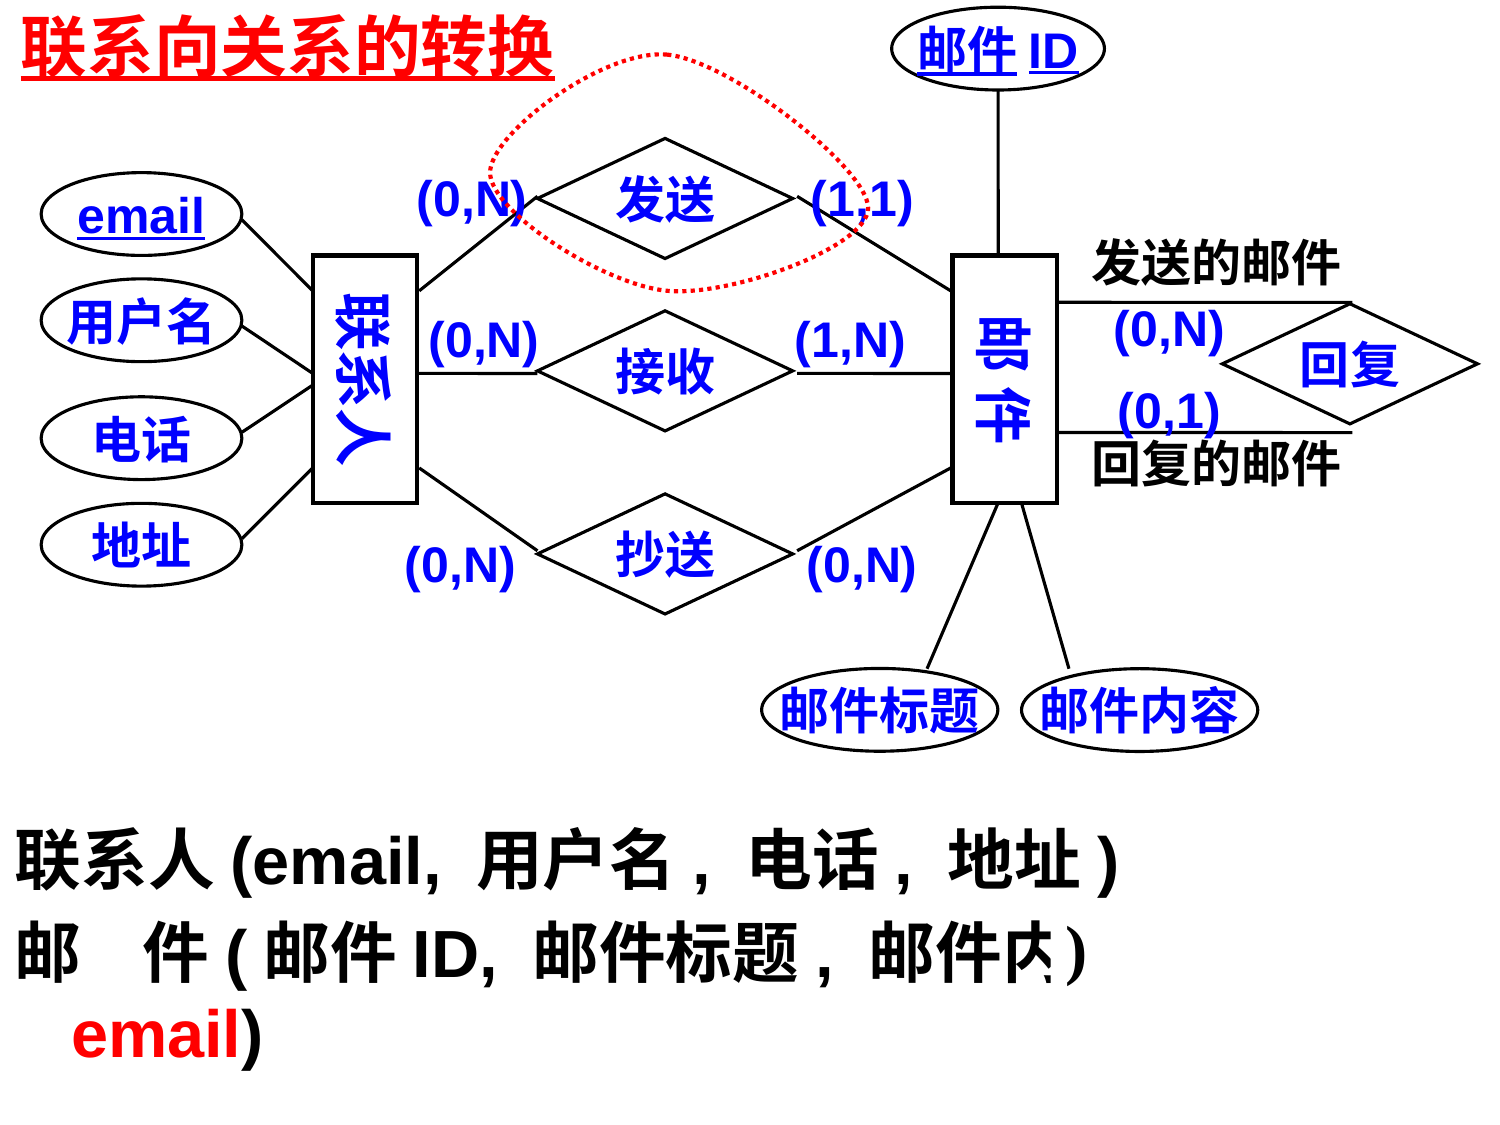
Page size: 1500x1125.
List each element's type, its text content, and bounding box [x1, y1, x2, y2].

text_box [1056, 231, 1478, 492]
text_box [418, 467, 951, 616]
text_box [510, 92, 756, 135]
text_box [1127, 302, 1211, 433]
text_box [418, 136, 951, 292]
text_box 联系人(email, 用户名, 电话, 地址) 邮 件(邮件ID, 邮件标题, 邮件内容, 发件人email) [0, 810, 1500, 1079]
text_box 联系向关系的转换 [5, 0, 763, 92]
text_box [761, 6, 1259, 752]
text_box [418, 309, 951, 433]
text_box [40, 172, 418, 587]
text_box ) [1050, 898, 1483, 994]
